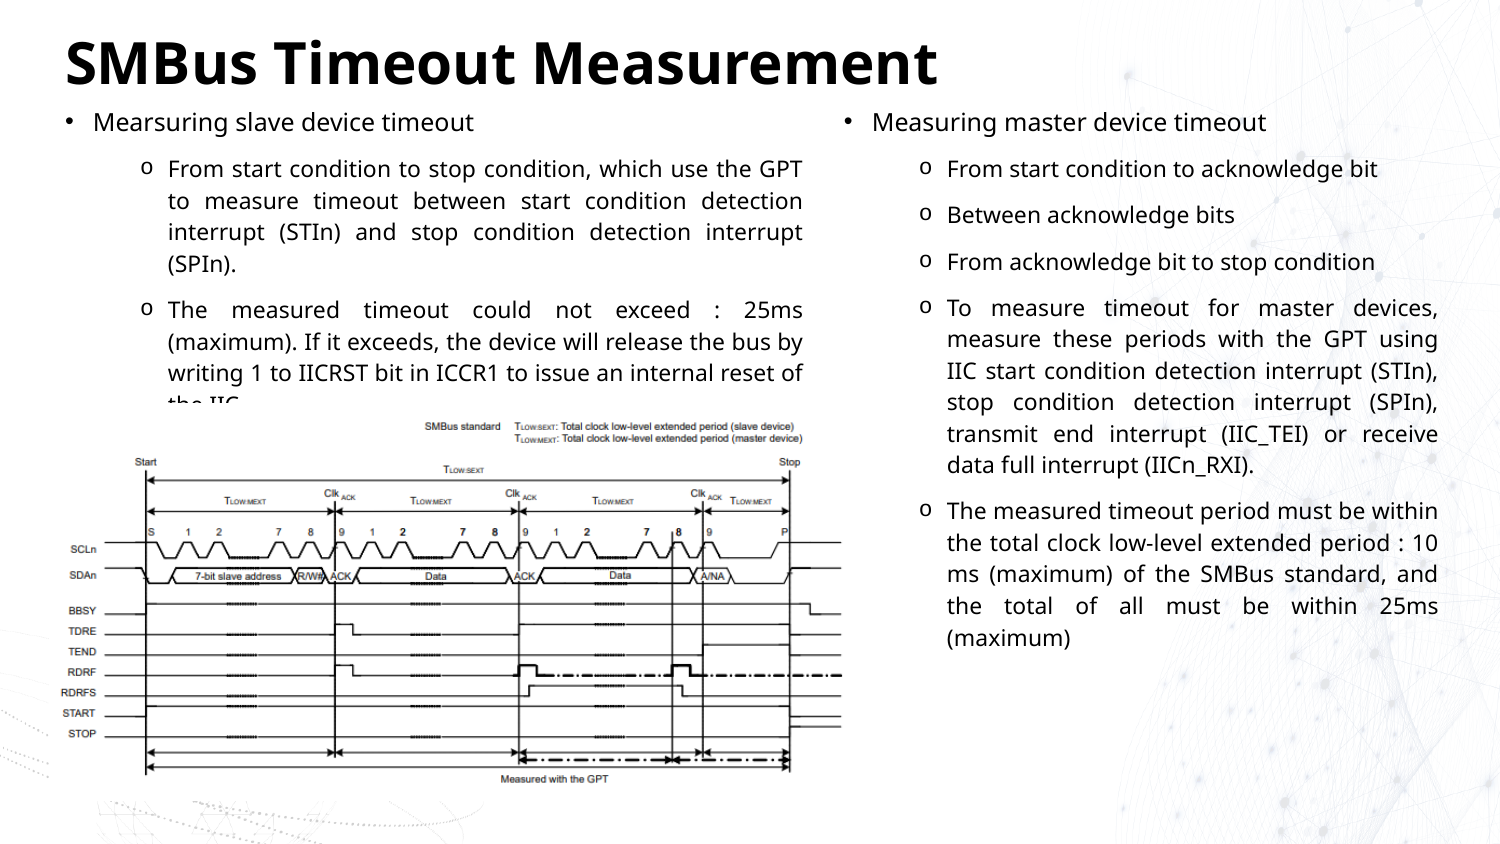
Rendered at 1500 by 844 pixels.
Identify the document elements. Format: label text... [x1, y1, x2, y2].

picture [0, 0, 1500, 844]
list [53, 96, 633, 401]
title SMBus Timeout Measurement [53, 14, 1446, 118]
